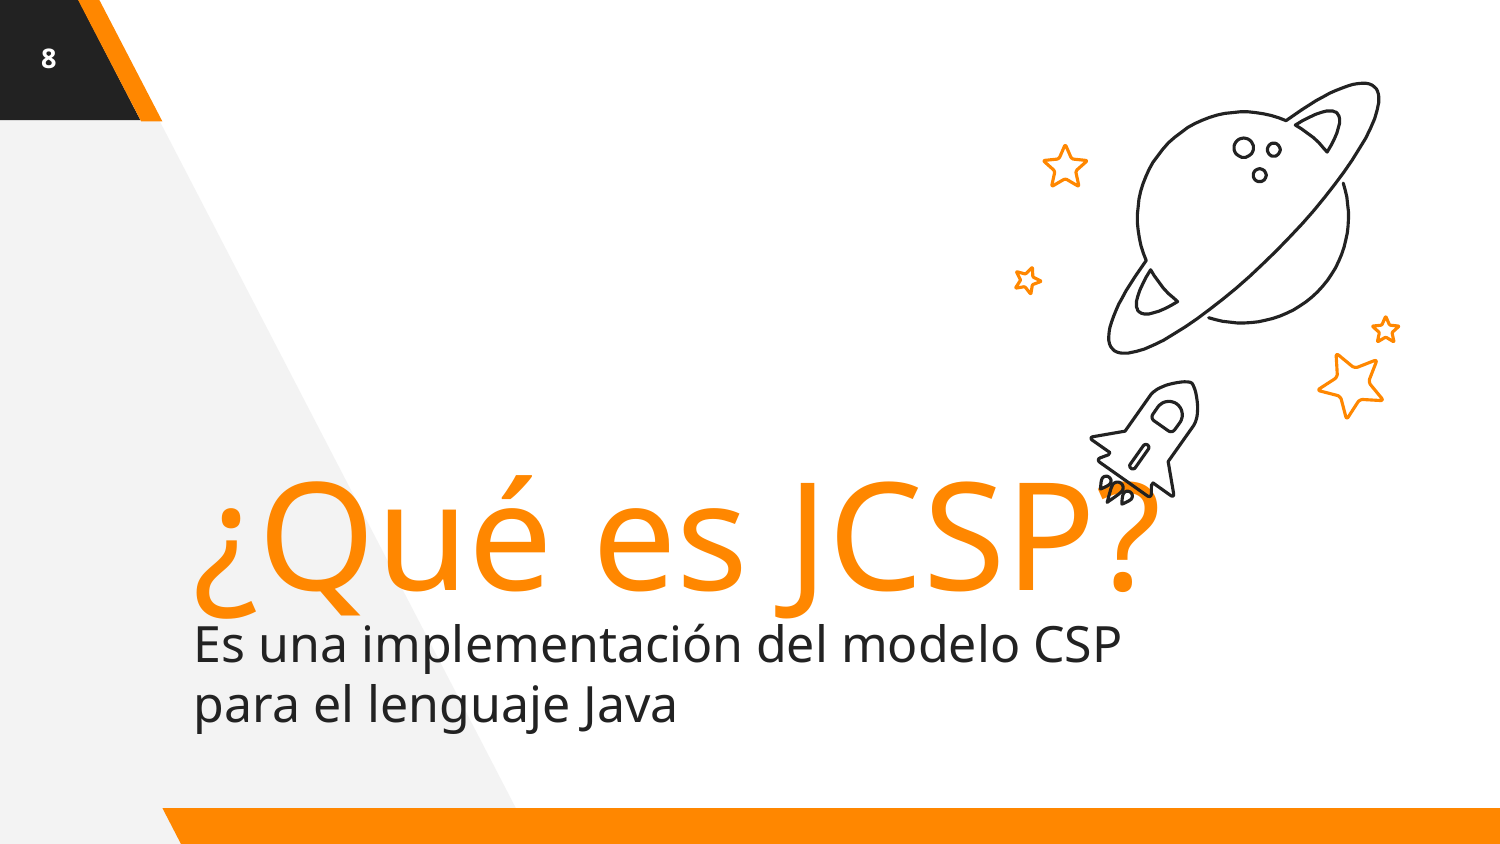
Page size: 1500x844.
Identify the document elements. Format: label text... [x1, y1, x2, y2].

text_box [1092, 388, 1205, 500]
subtitle Es una implementación del modelo CSP para el lenguaje Java [178, 597, 1147, 726]
slide_number ‹#› [0, 0, 98, 121]
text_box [1108, 82, 1379, 354]
title ¿Qué es JCSP? [178, 434, 1388, 625]
